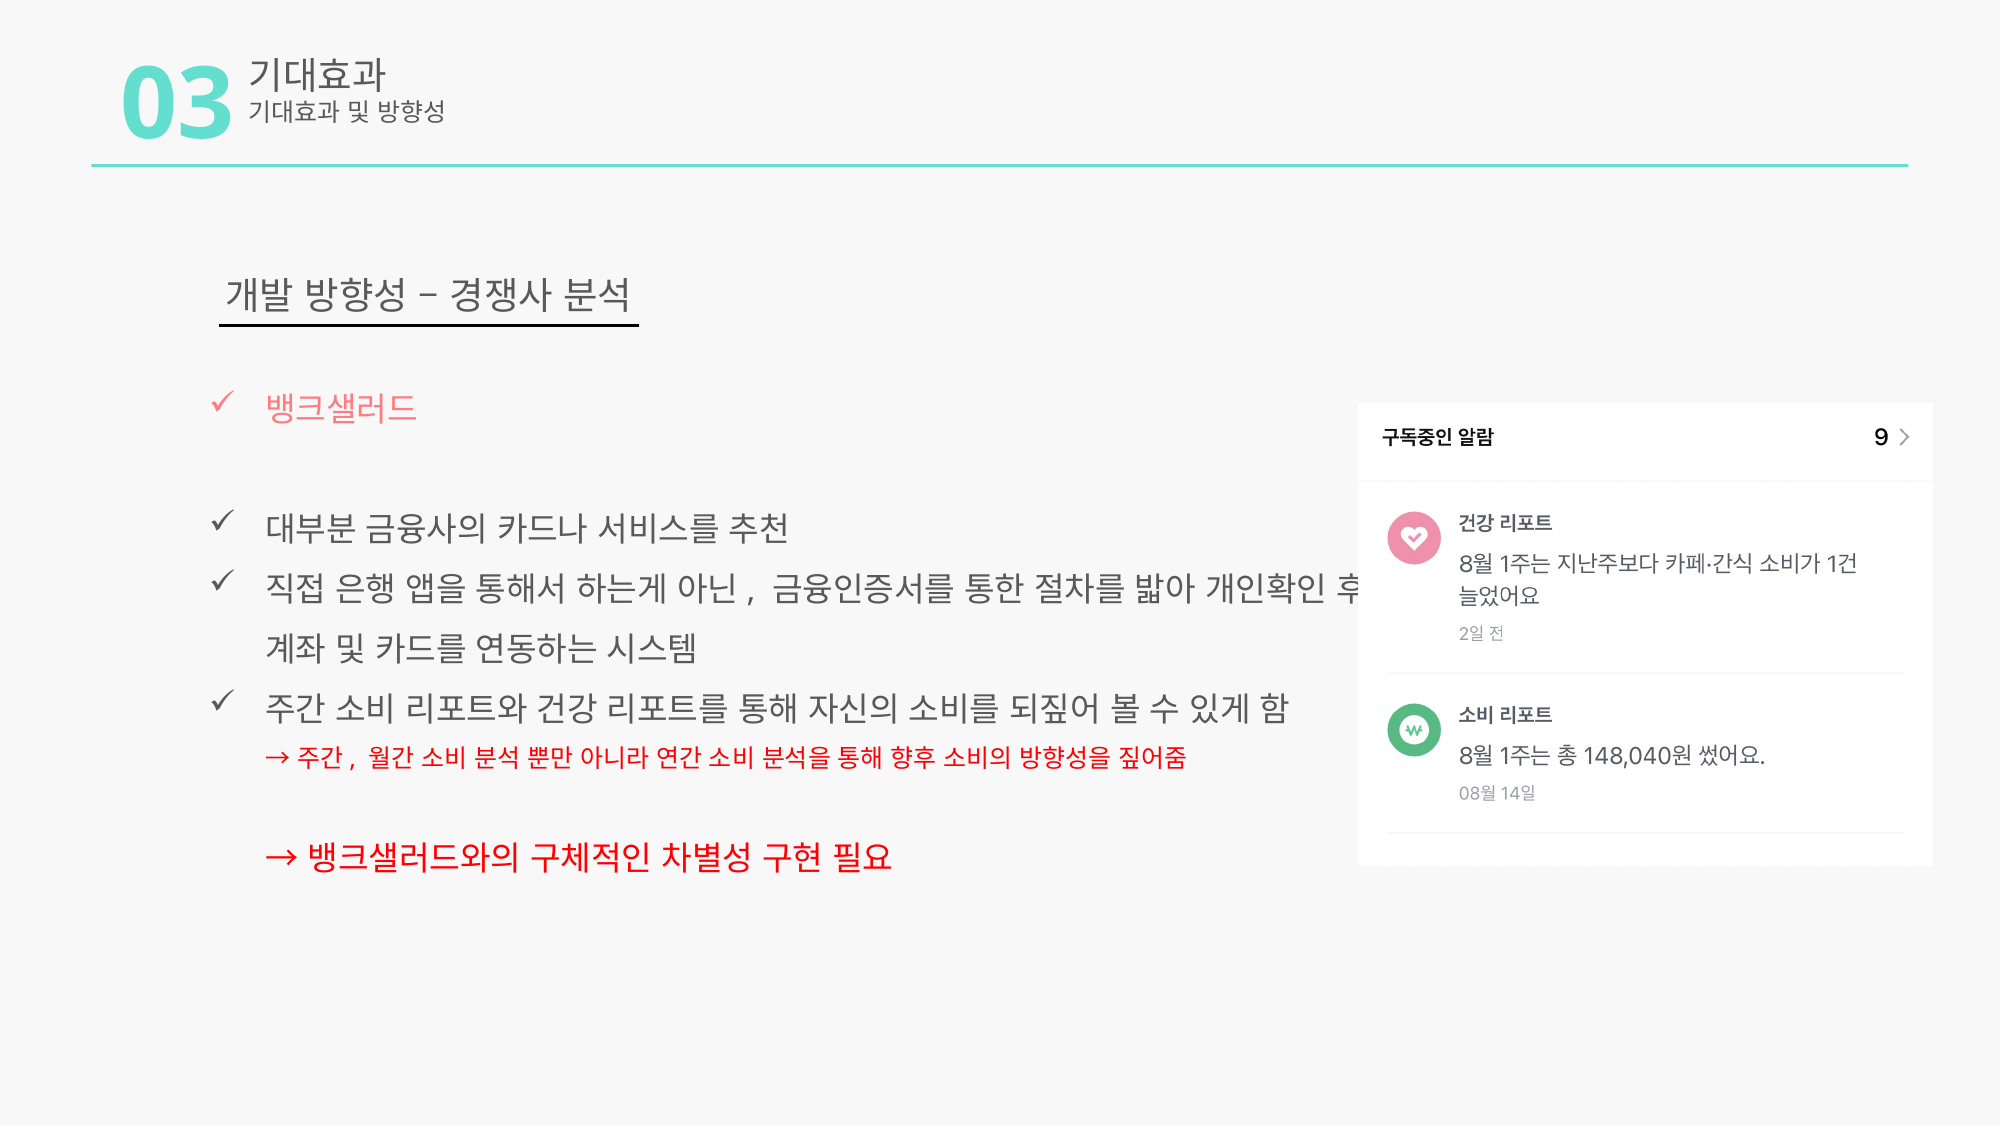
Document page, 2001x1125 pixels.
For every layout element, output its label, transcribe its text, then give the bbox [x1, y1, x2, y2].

text_box [219, 259, 1430, 356]
picture [1358, 403, 1933, 866]
text_box [90, 163, 105, 168]
text_box 뱅크샐러드 대부분 금융사의 카드나 서비스를 추천 직접 은행 앱을 통해서 하는게 아닌, 금융인증서를 통한 절차를 밟아 개인확인 후 계좌 및 카드를 연동하는 시스템 주간 소비 리포트와 건강 리포트를 통해 자신의 소비를 되짚어 볼 수 있게 함 → 주간, 월간 소비 분석 뿐만 아니라 연간 소비 분석을 통해 향후 소비의 방향성을 짚어줌 → 뱅크샐러드와의 구체적인 차별성 구현 필요 [194, 361, 1578, 945]
text_box [759, 163, 1909, 168]
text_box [105, 30, 759, 168]
text_box 개발 방향성 – 경쟁사 분석 [207, 264, 651, 325]
